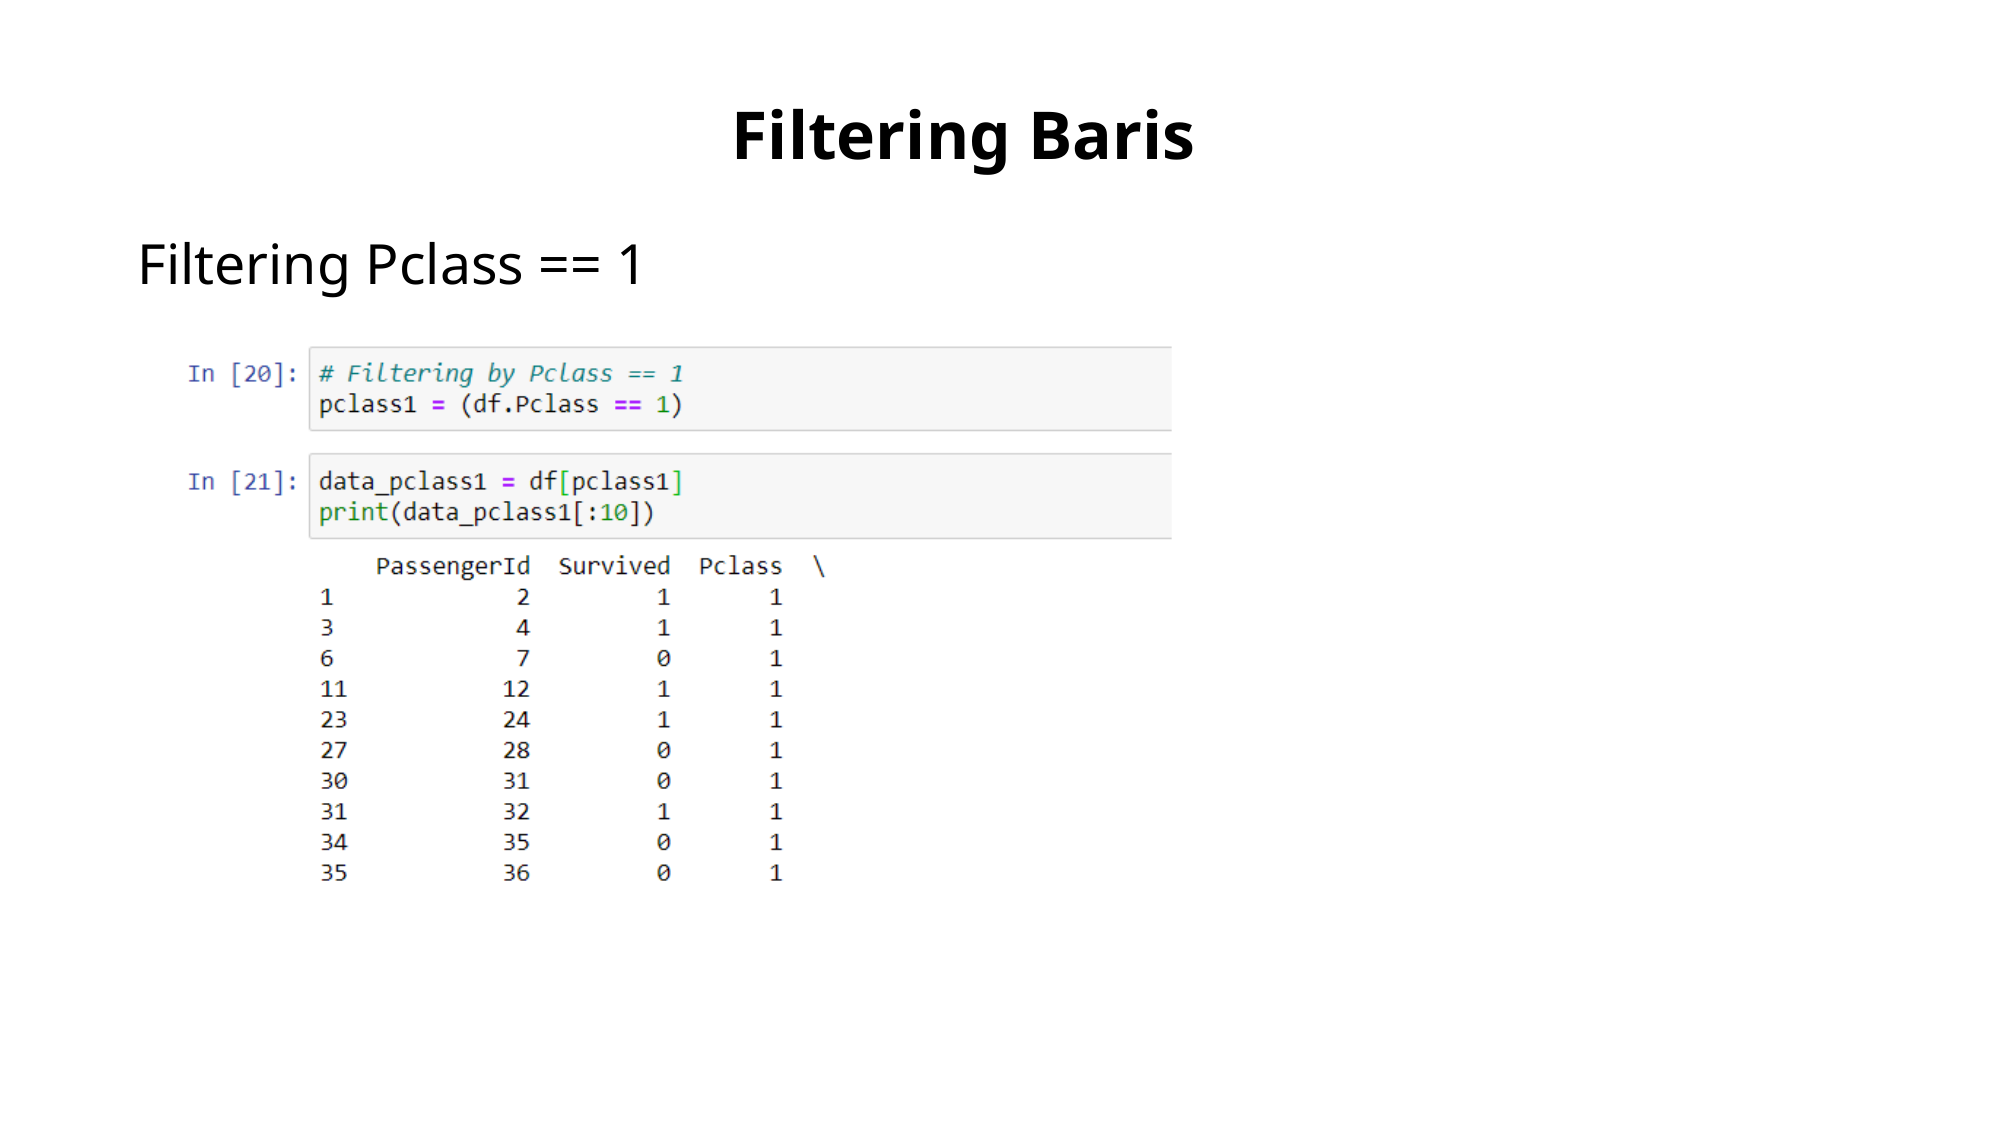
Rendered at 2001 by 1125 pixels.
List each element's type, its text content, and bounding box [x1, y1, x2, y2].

text_box Filtering Pclass == 1 [122, 229, 666, 312]
picture [182, 326, 1172, 916]
text_box Filtering Baris [716, 94, 1260, 214]
